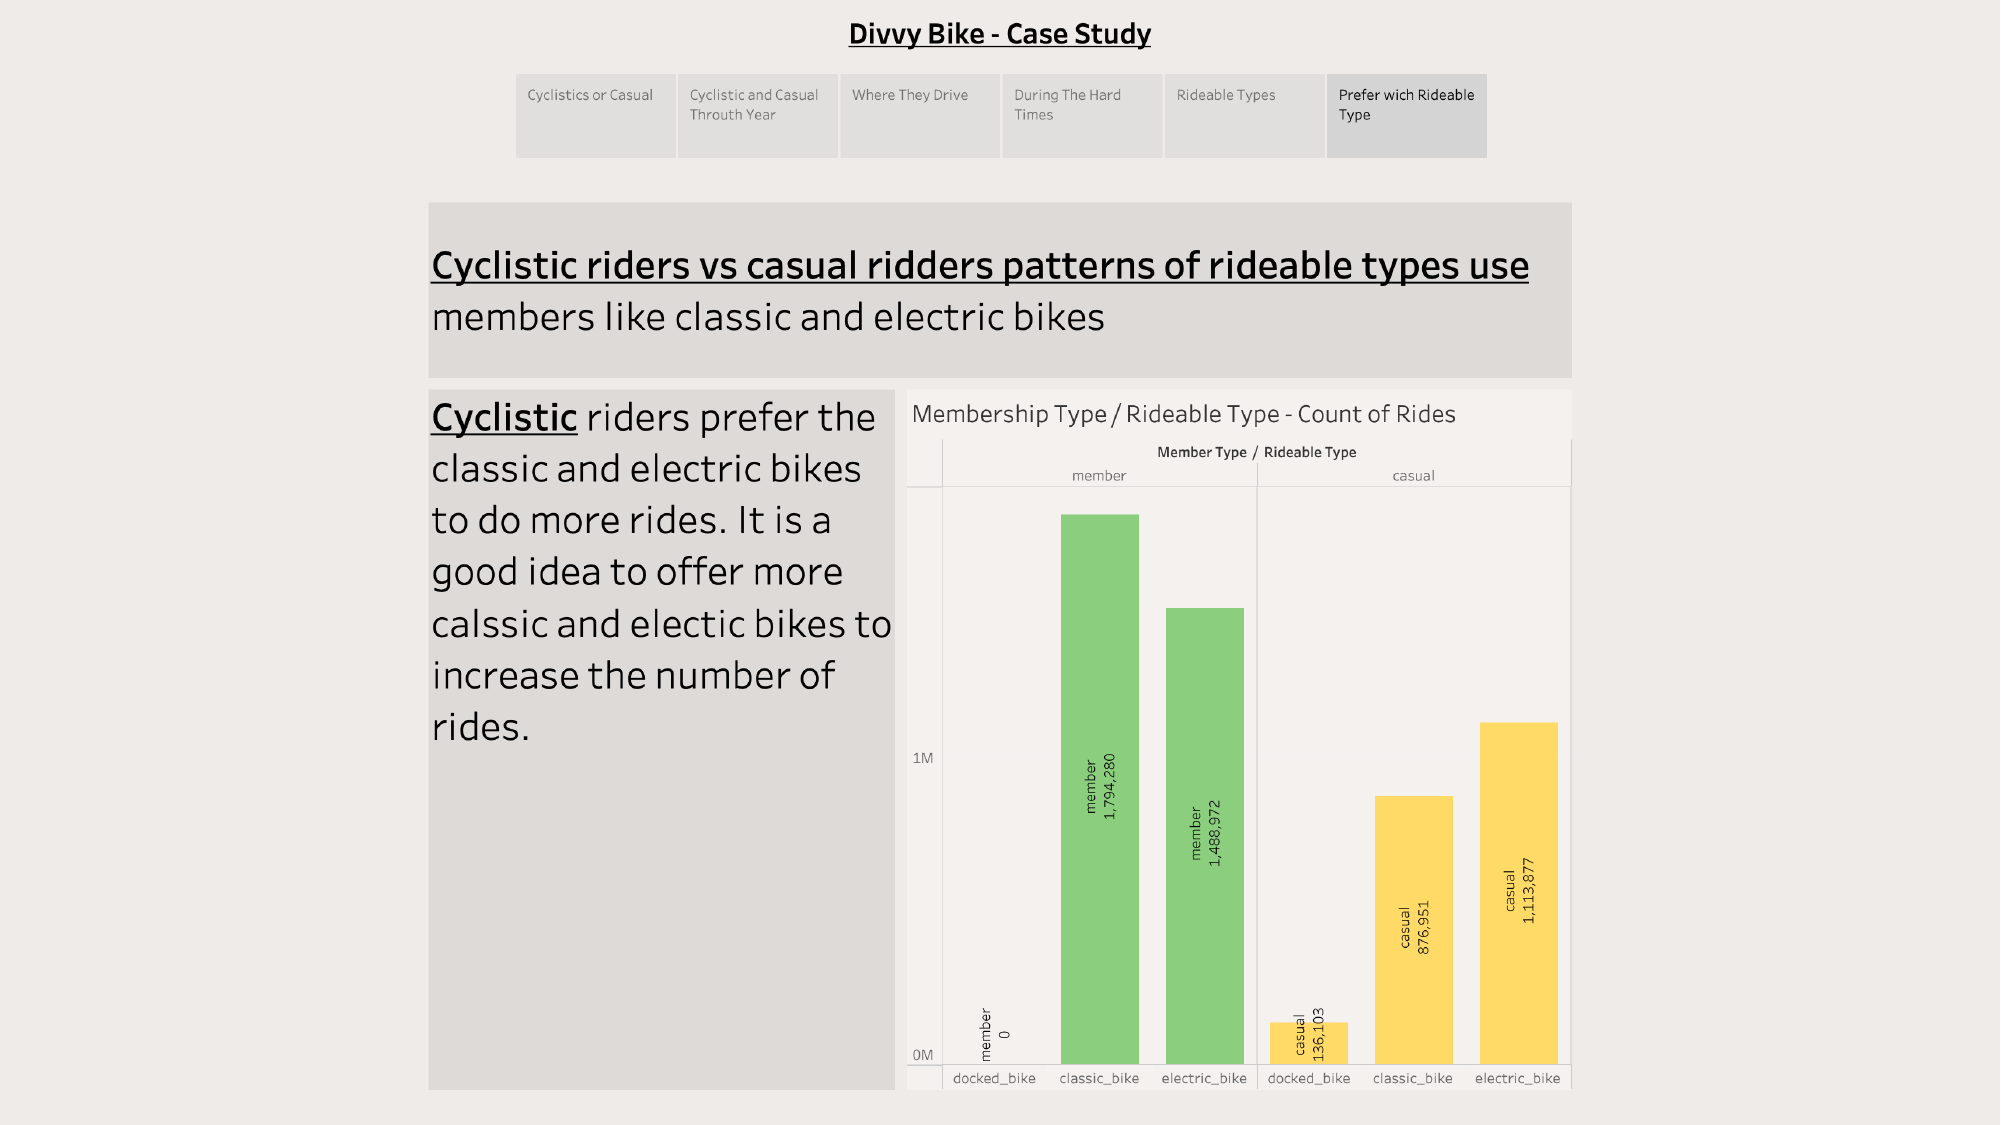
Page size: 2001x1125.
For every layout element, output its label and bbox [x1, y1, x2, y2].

picture [407, 0, 1593, 1125]
